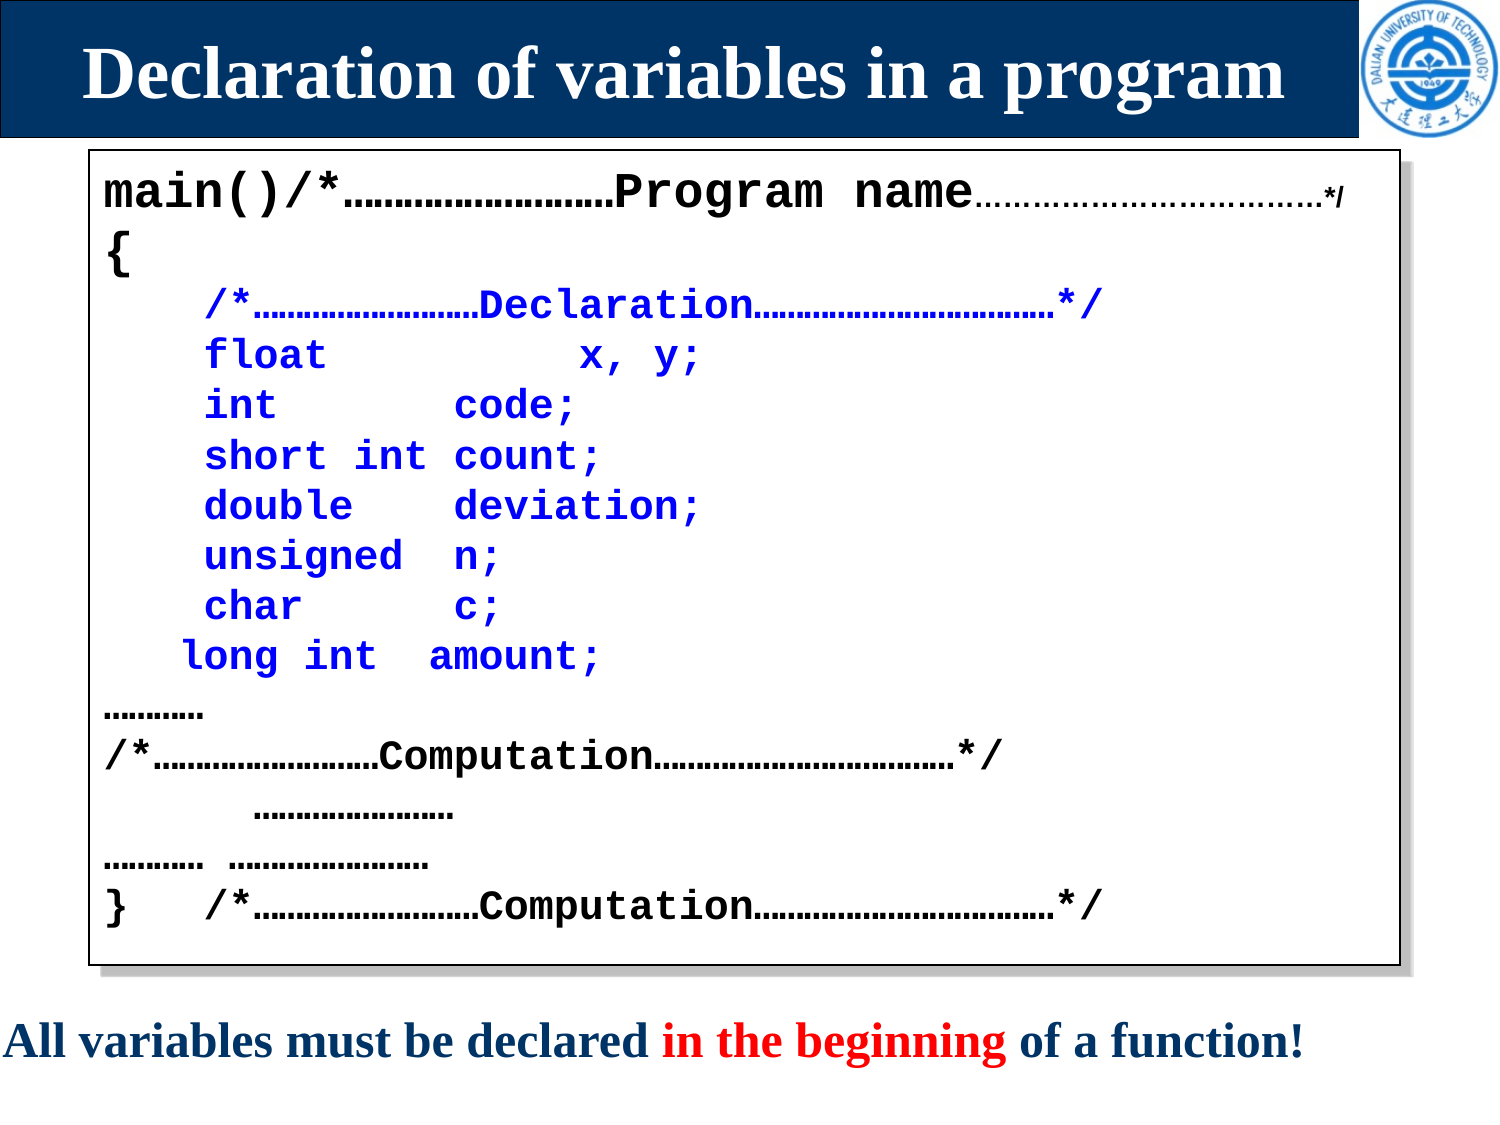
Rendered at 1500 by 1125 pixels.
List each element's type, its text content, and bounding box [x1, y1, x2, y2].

text_box main()/*………………………Program name………………………………*/ { /*………………………Declaration………………………………*/ float x, y; int code; short int count; double deviation; unsigned n; char c; long int amount; ………… /*………………………Computation………………………………*/ …………………… ………… …………………… } /*………………………Computation………………………………*/ [88, 149, 1400, 965]
title Declaration of variables in a program [37, 12, 1350, 125]
picture [1359, 0, 1500, 138]
text_box All variables must be declared in the beginning of a function! [0, 999, 1433, 1075]
